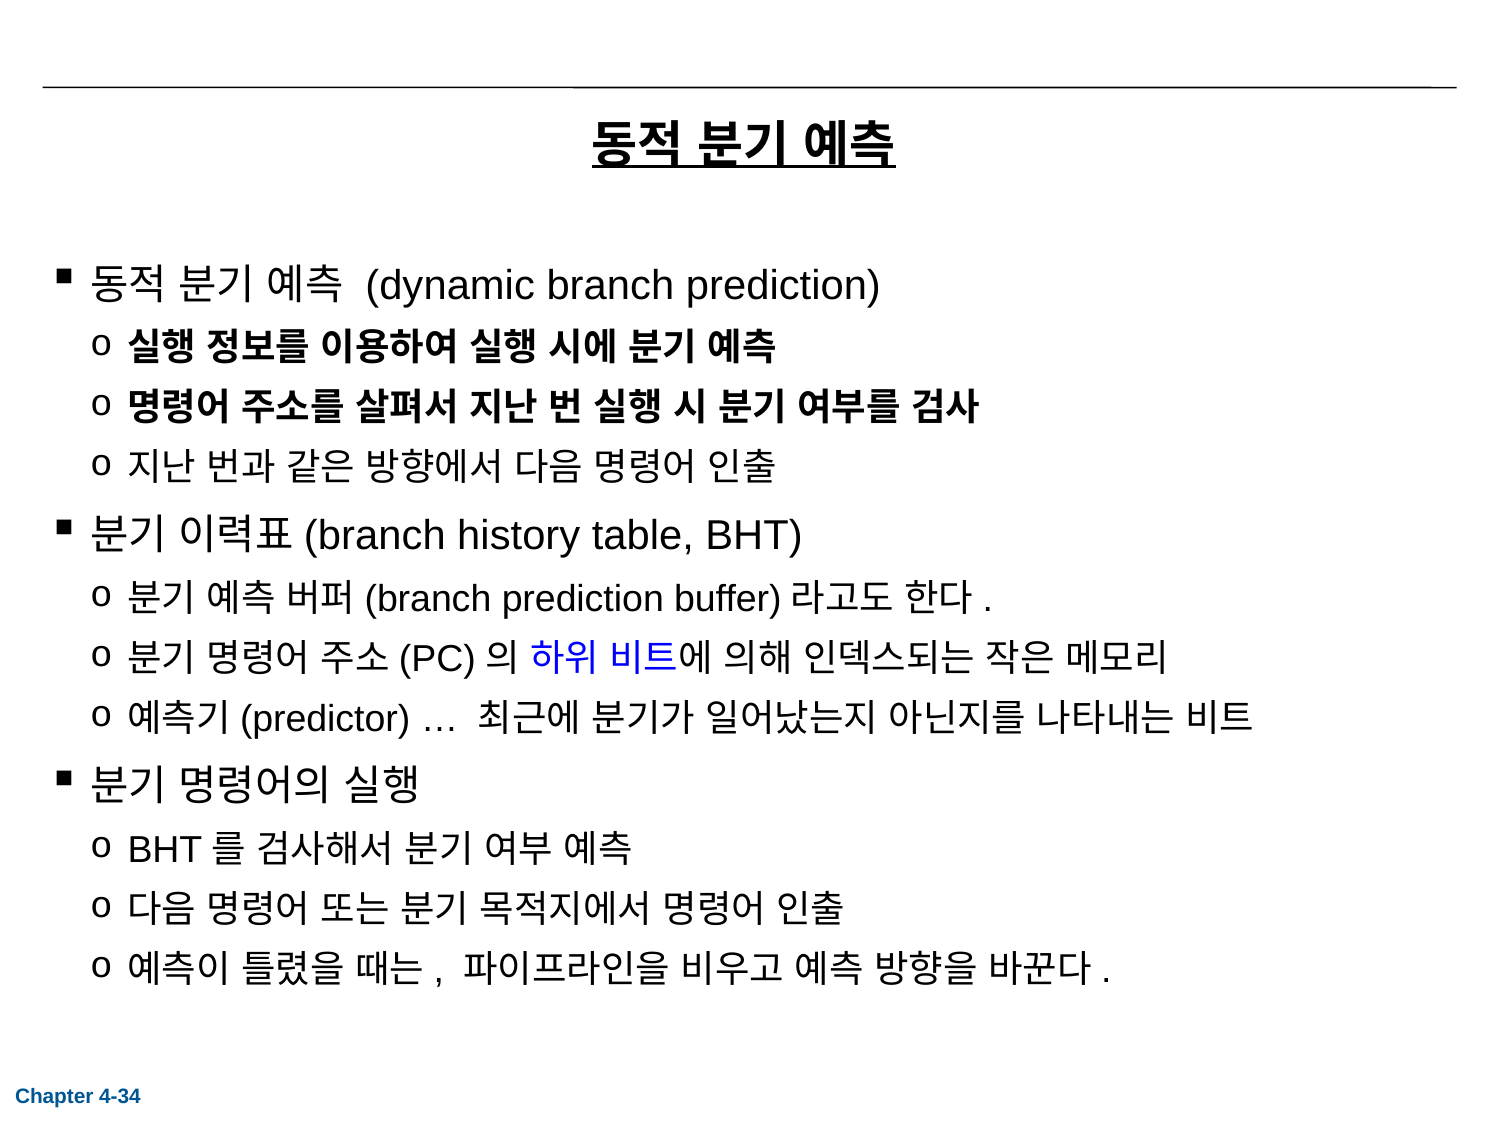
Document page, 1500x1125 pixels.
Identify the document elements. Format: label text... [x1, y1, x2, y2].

title 동적 분기 예측 [37, 112, 1450, 213]
slide_number Chapter 4-34 [0, 1074, 275, 1120]
list 동적 분기 예측 (dynamic branch prediction) 실행 정보를 이용하여 실행 시에 분기 예측 명령어 주소를 살펴서 지난 번 실행 시 분기 여부를 검사 지난 번과 같은 방향에서 다음 명령어 인출 분기 이력표(branch history table, BHT) 분기 예측 버퍼(branch prediction buffer)라고도 한다. 분기 명령어 주소(PC)의 하위 비트에 의해 인덱스되는 작은 메모리 예측기(predictor) … 최근에 분기가 일어났는지 아닌지를 나타내는 비트 분기 명령어의 실행 BHT를 검사해서 분기 여부 예측 다음 명령어 또는 분기 목적지에서 명령어 인출 예측이 틀렸을 때는, 파이프라인을 비우고 예측 방향을 바꾼다. [37, 249, 1450, 944]
